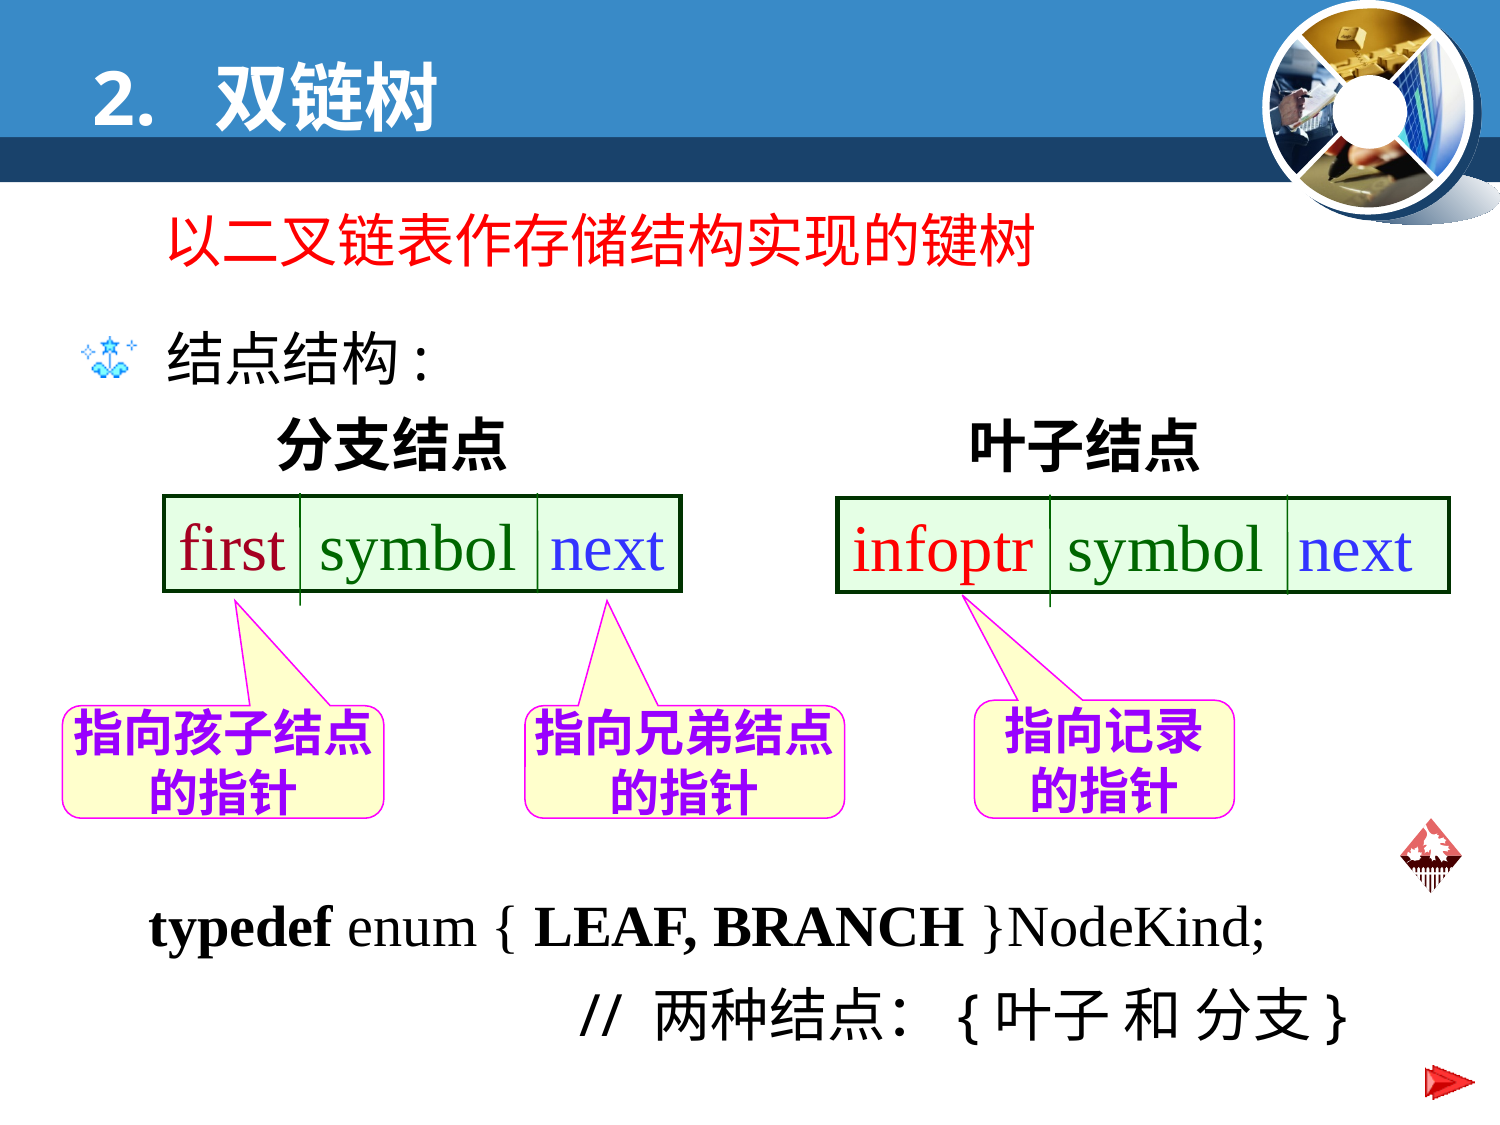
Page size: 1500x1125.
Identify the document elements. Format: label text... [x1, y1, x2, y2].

picture [1393, 38, 1466, 177]
text_box 结点结构: [66, 314, 444, 400]
text_box first symbol next [301, 496, 537, 591]
text_box 指向兄弟结点 的指针 [524, 600, 845, 819]
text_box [1424, 1065, 1476, 1101]
text_box 指向孩子结点 的指针 [62, 600, 384, 819]
picture [1301, 8, 1432, 82]
text_box typedef enum { LEAF, BRANCH }NodeKind; // 两种结点：{叶子 和 分支} [133, 864, 1363, 1059]
text_box 以二叉链表作存储结构实现的键树 [148, 196, 1052, 282]
text_box infoptr symbol next [1288, 497, 1449, 593]
text_box infoptr symbol next [837, 497, 1050, 593]
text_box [1399, 817, 1463, 894]
text_box 指向记录 的指针 [962, 595, 1235, 819]
text_box 叶子结点 [953, 401, 1217, 487]
text_box 分支结点 [260, 400, 524, 486]
text_box first symbol next [163, 496, 300, 591]
picture [81, 336, 140, 378]
picture [1269, 39, 1343, 174]
text_box first symbol next [538, 496, 681, 591]
text_box 2. 双链树 [15, 42, 455, 148]
text_box infoptr symbol next [1051, 497, 1287, 593]
picture [1299, 136, 1434, 208]
